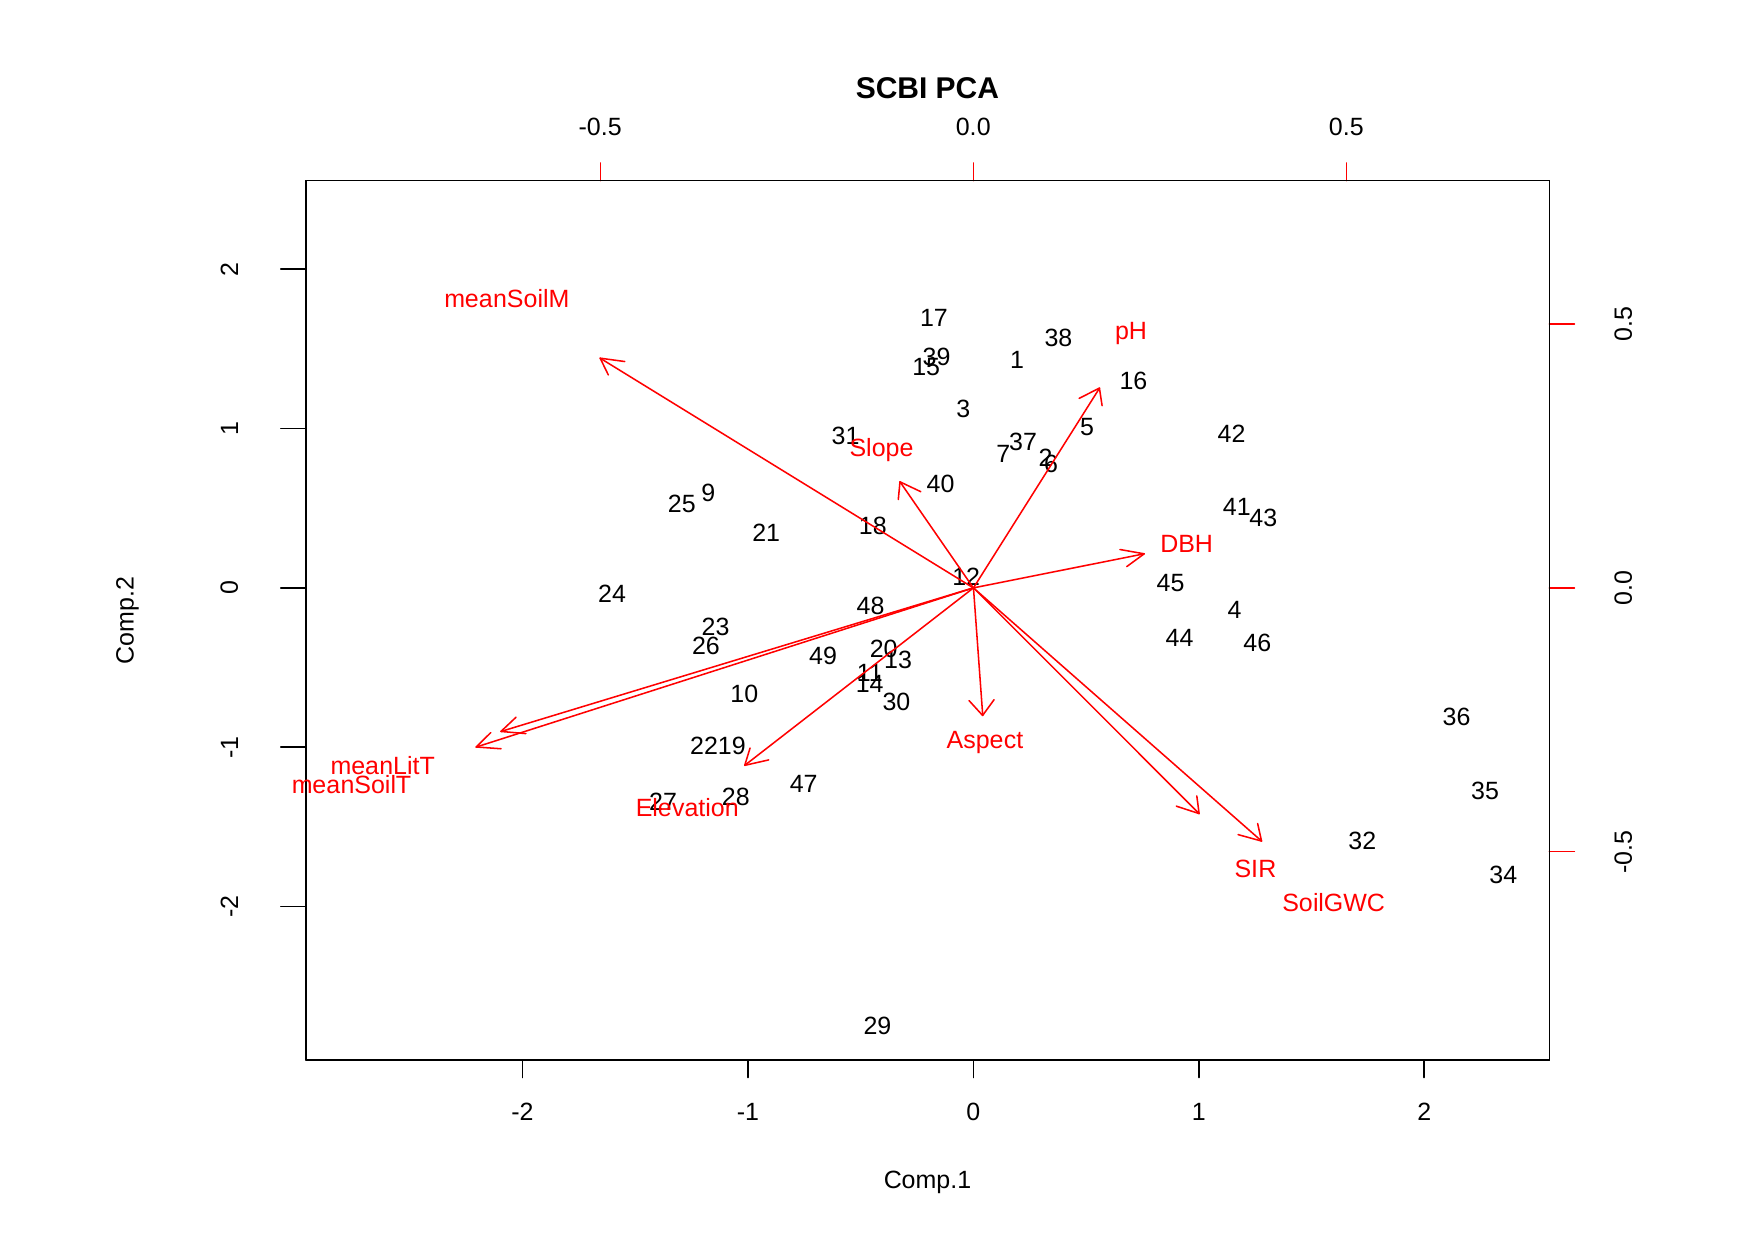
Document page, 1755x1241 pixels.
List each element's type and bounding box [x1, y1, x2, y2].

text_box [0, 0, 1755, 1241]
